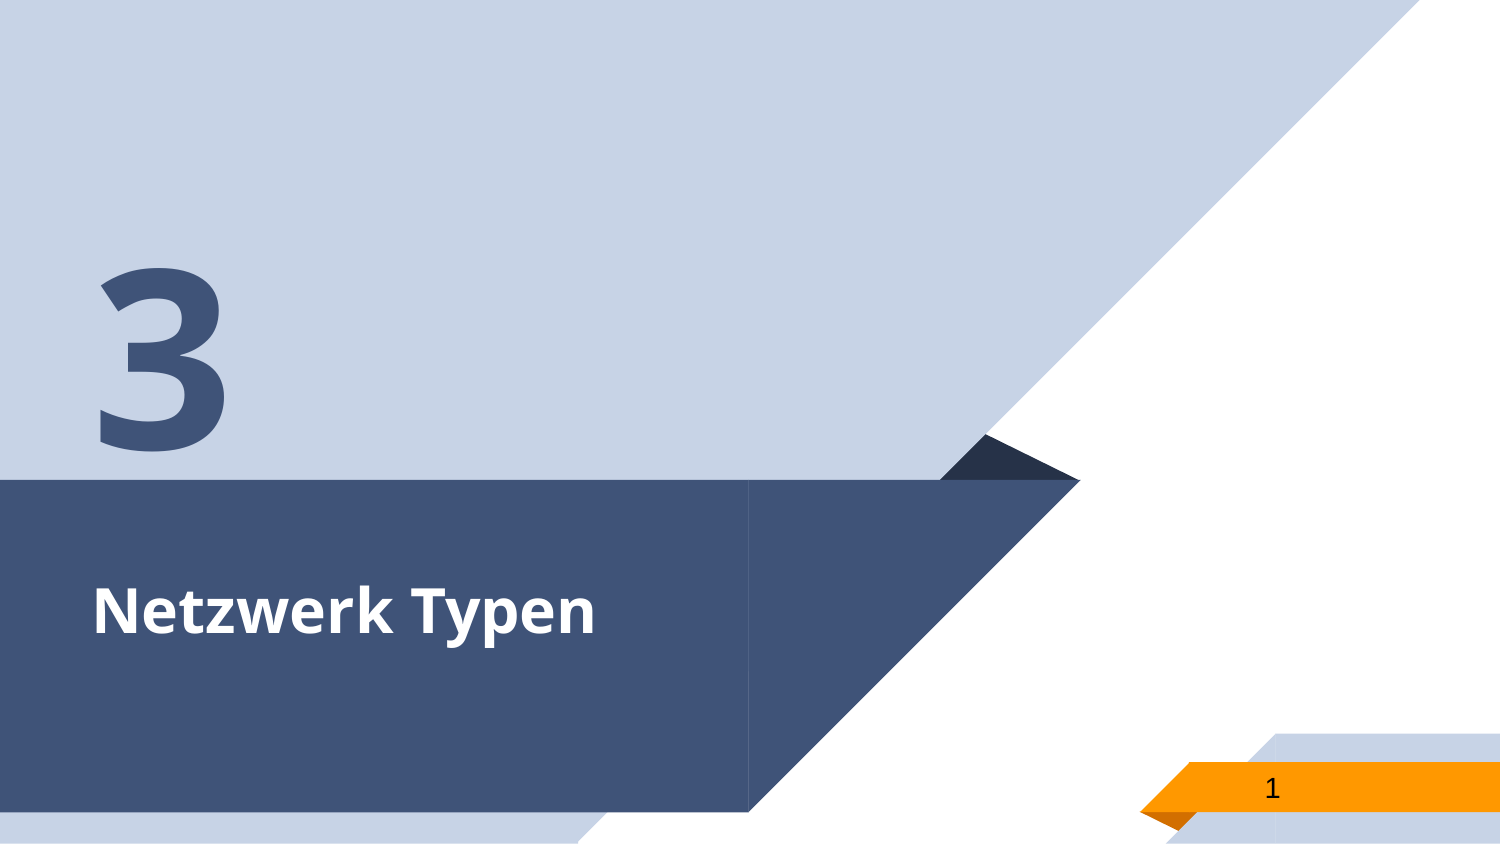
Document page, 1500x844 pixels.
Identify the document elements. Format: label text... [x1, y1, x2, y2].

slide_number 1 [1249, 760, 1494, 813]
title Netzwerk Typen [76, 470, 748, 662]
text_box 3 [76, 0, 434, 515]
